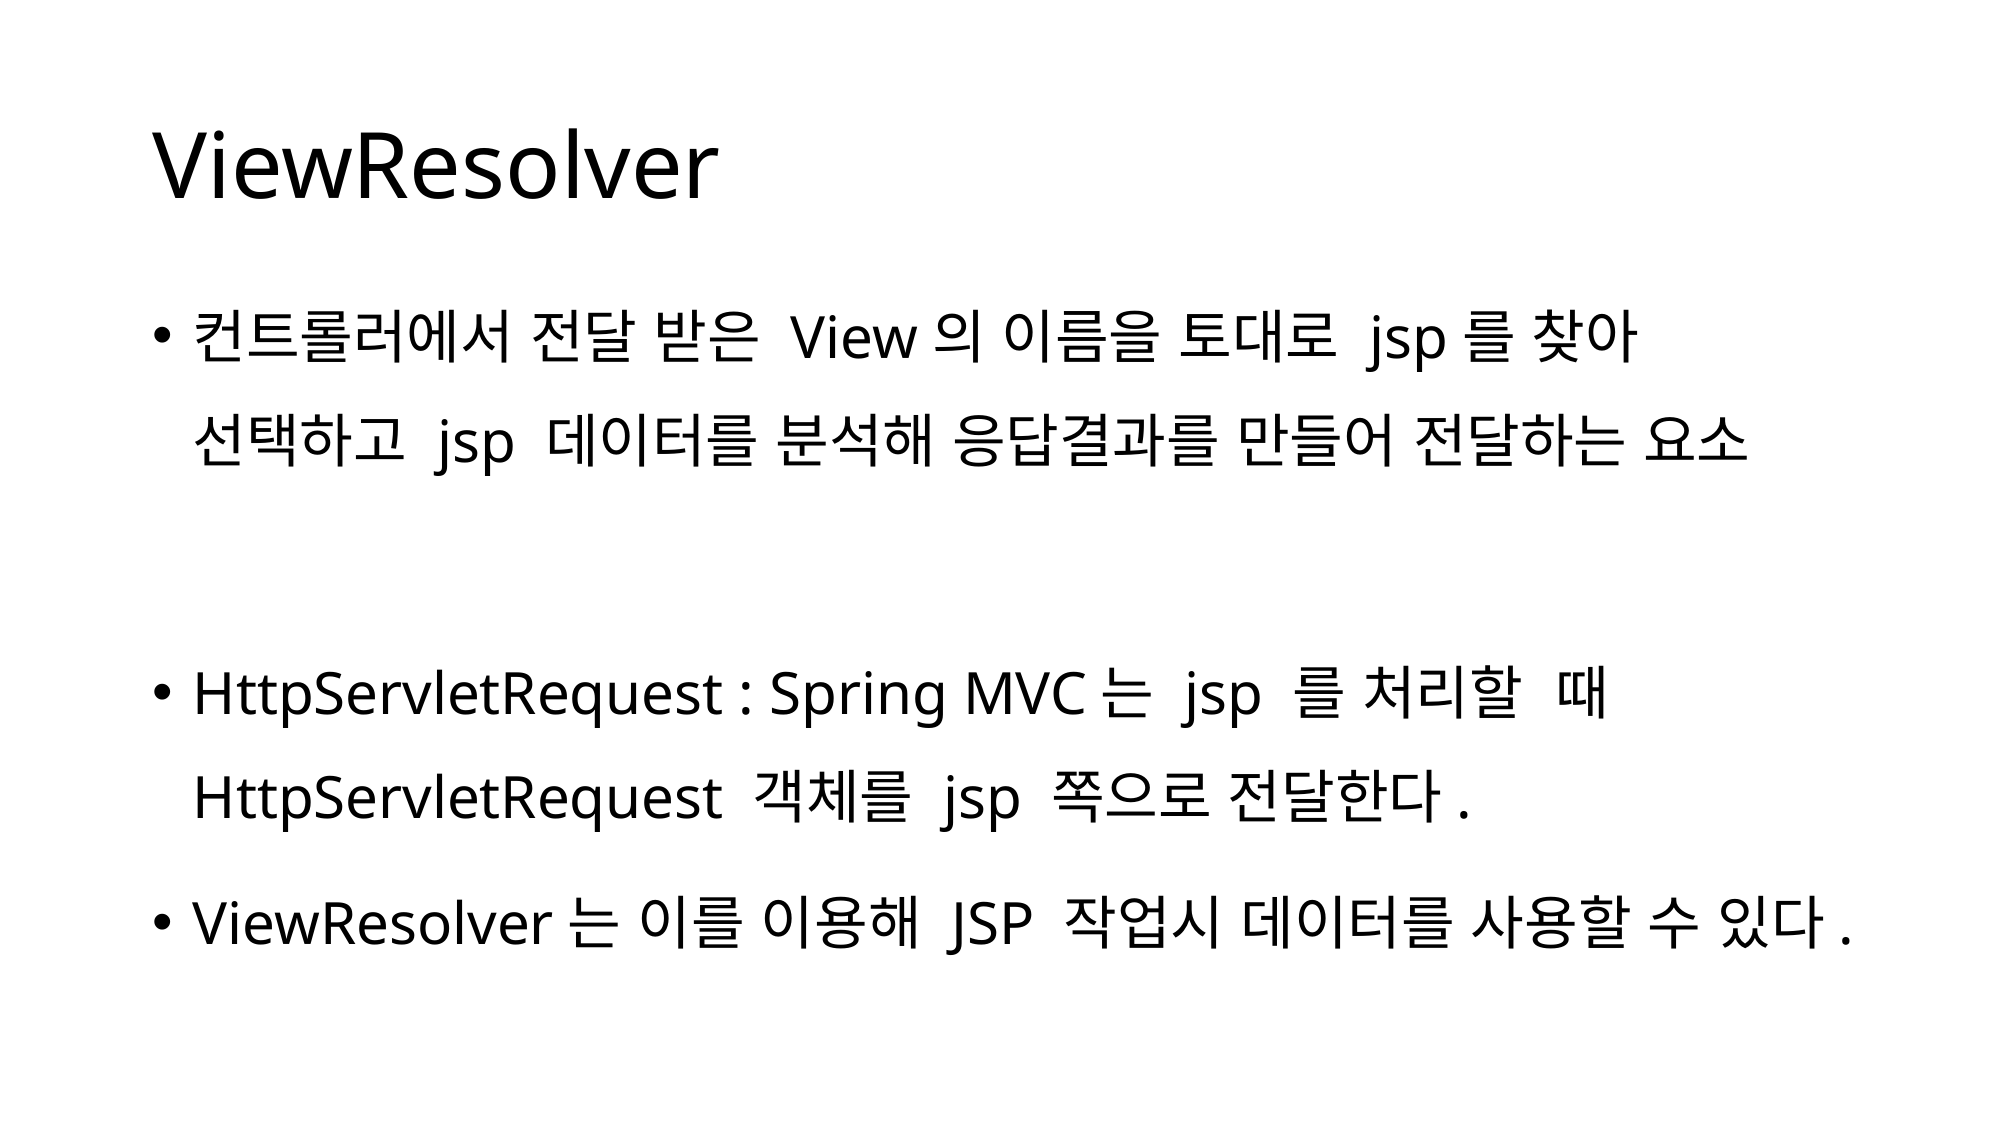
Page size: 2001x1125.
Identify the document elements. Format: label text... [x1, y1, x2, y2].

list 컨트롤러에서 전달 받은 View의 이름을 토대로 jsp를 찾아 선택하고 jsp 데이터를 분석해 응답결과를 만들어 전달하는 요소 HttpServletRequest : Spring MVC는 jsp 를 처리할 때HttpServletRequest 객체를 jsp 쪽으로 전달한다. ViewResolver는 이를 이용해 JSP 작업시 데이터를 사용할 수 있다. [137, 257, 1863, 972]
title ViewResolver [137, 59, 1863, 257]
